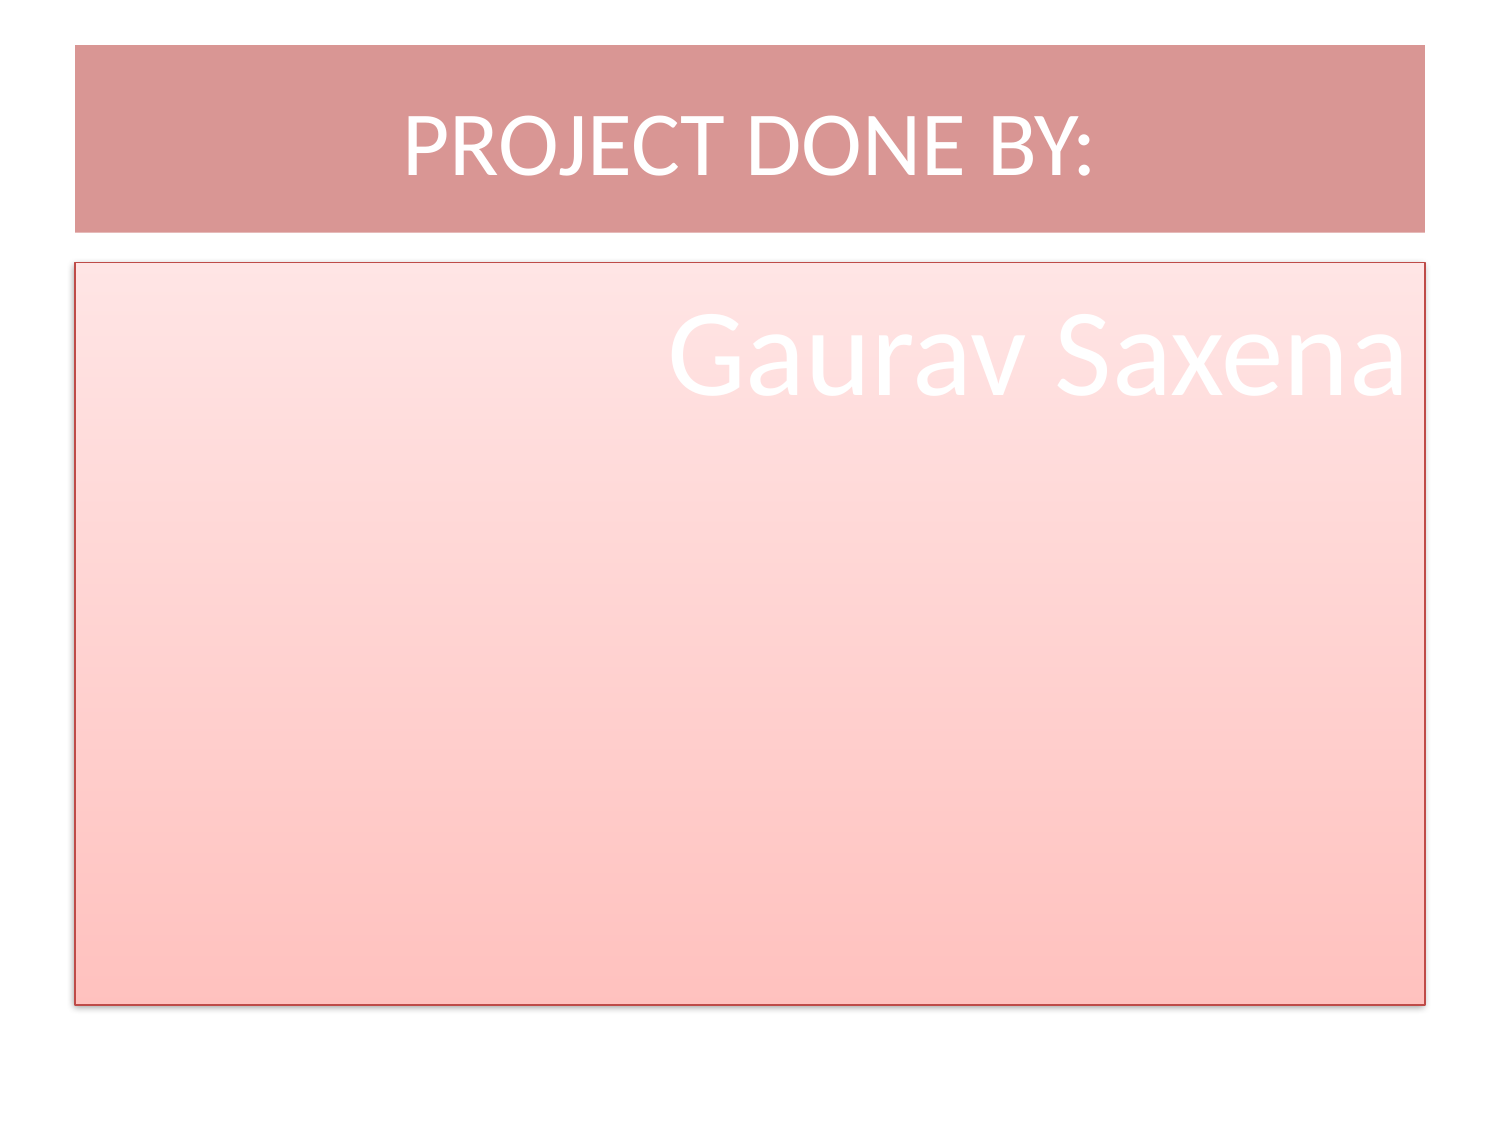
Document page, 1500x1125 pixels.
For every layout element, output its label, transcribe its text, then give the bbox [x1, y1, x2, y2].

list Gaurav Saxena [74, 262, 1426, 1006]
title PROJECT DONE BY: [75, 45, 1425, 233]
